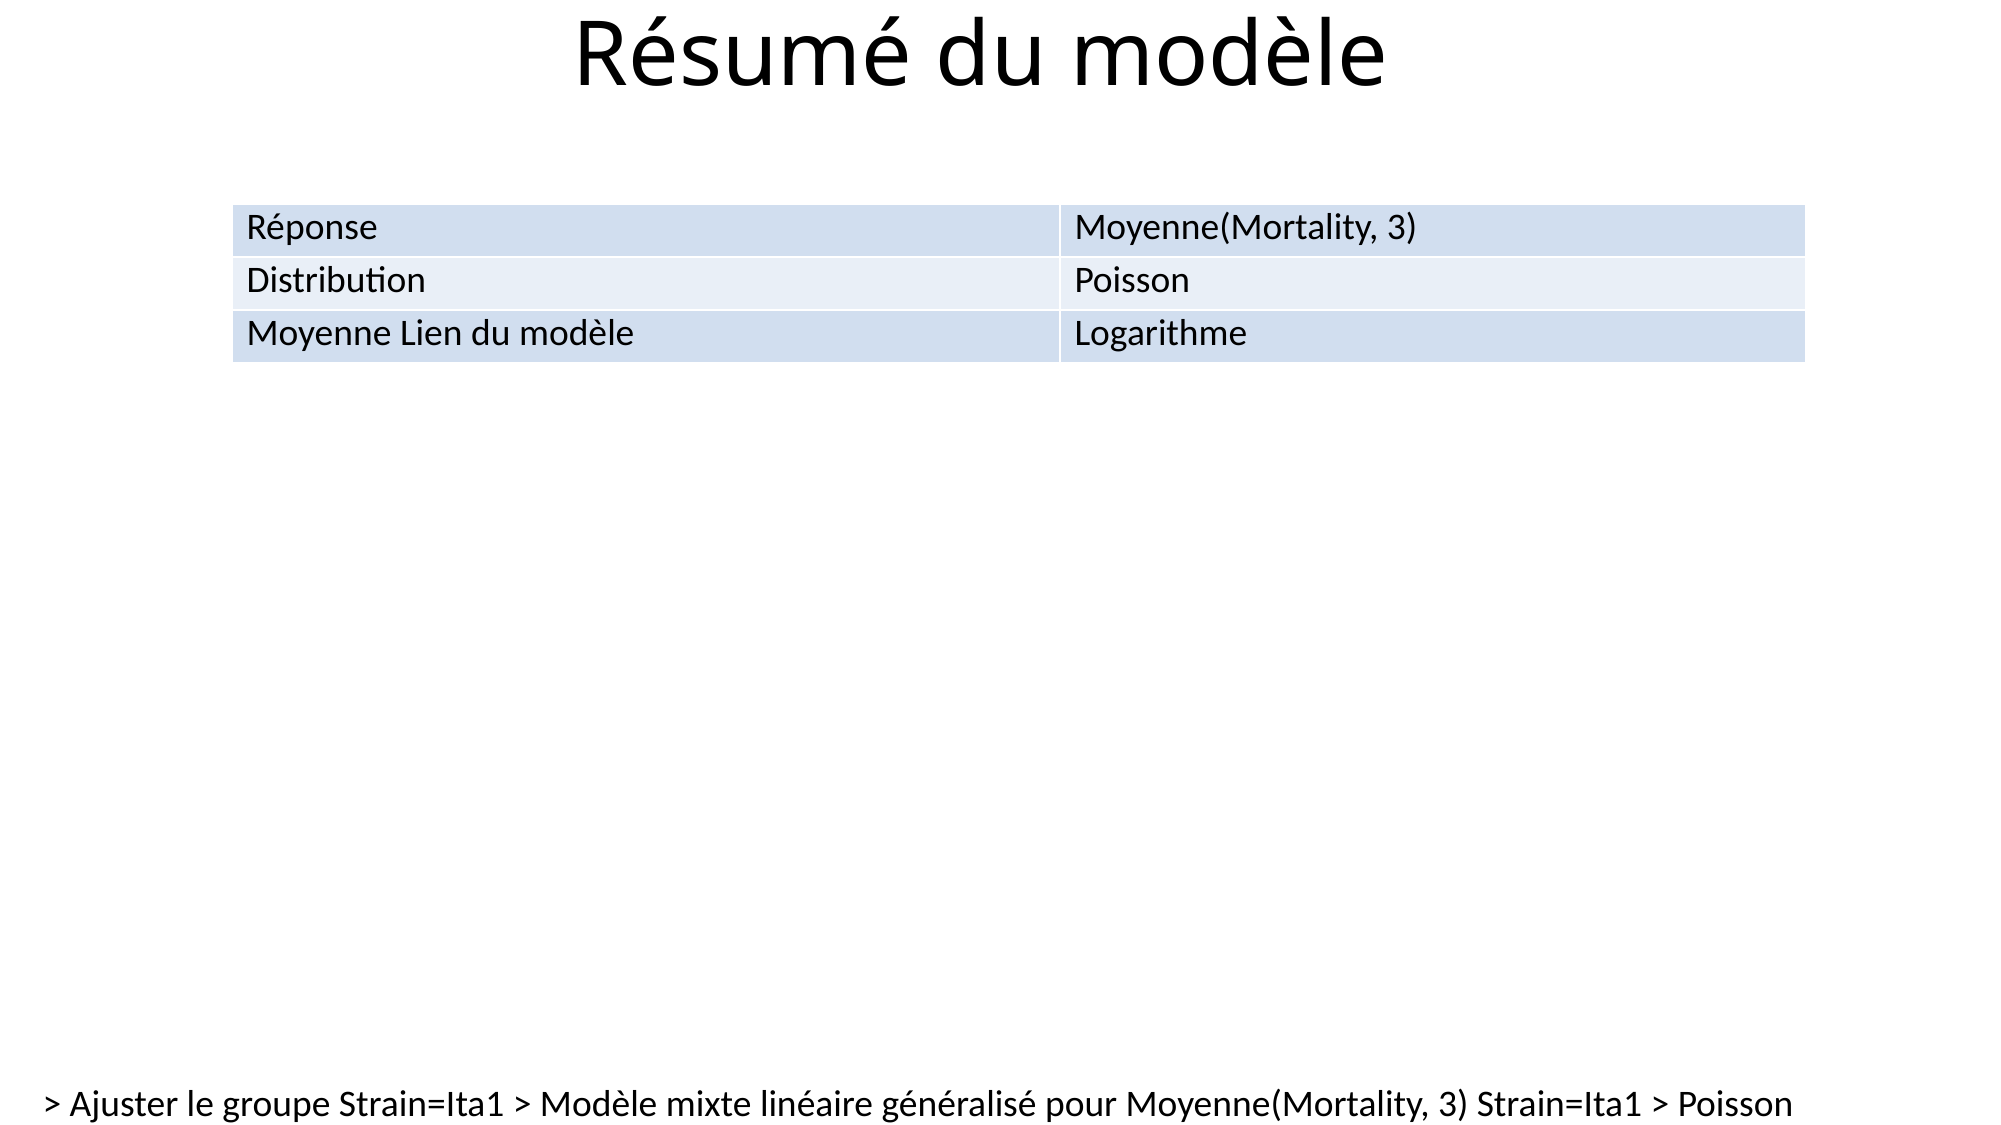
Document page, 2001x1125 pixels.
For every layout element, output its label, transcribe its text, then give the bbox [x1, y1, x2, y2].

title Résumé du modèle [0, 0, 1963, 113]
table_cell Distribution [233, 258, 1059, 309]
text_box > Ajuster le groupe Strain=Ita1 > Modèle mixte linéaire généralisé pour Moyenne(Mortality, 3) Strain=Ita1 > Poisson [42, 1079, 1796, 1125]
table_header Moyenne(Mortality, 3) [1061, 205, 1805, 256]
table_header Réponse [233, 205, 1059, 256]
table_cell Poisson [1061, 258, 1805, 309]
table_cell Logarithme [1061, 311, 1805, 362]
table_cell Moyenne Lien du modèle [233, 311, 1059, 362]
